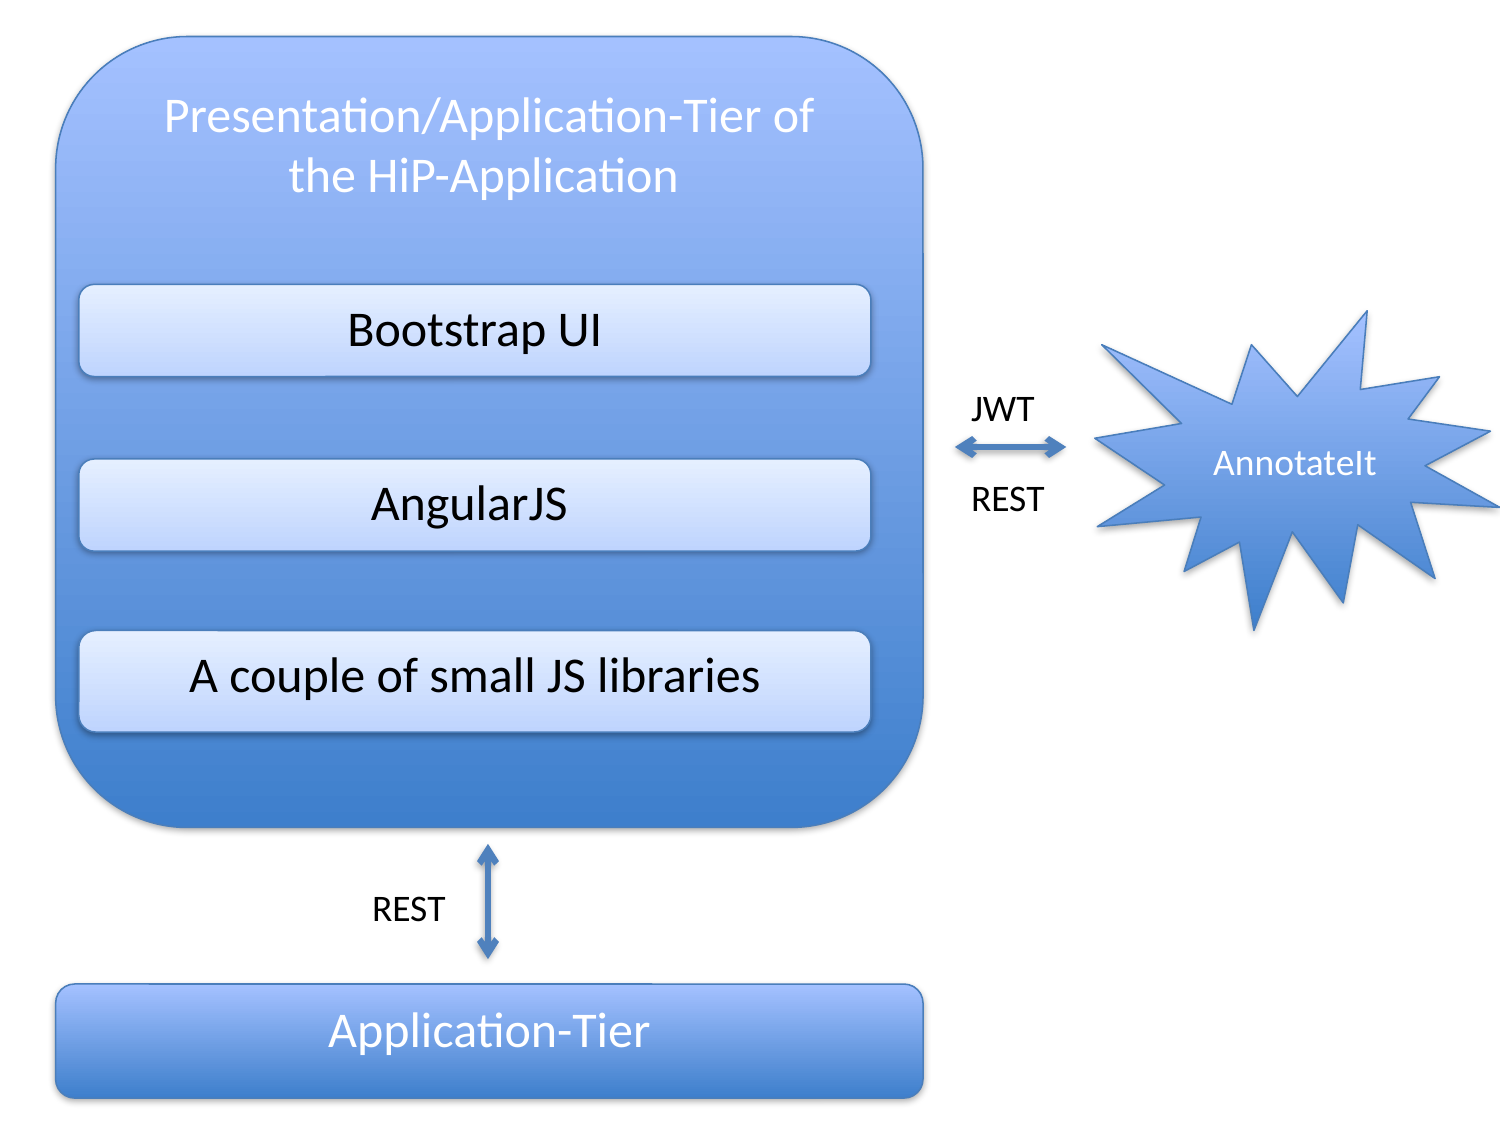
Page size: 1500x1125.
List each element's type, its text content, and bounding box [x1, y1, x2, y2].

text_box REST [357, 876, 461, 937]
text_box AnnotateIt [1094, 310, 1500, 632]
text_box JWT REST [956, 376, 1060, 446]
text_box Bootstrap UI [78, 283, 872, 378]
text_box A couple of small JS libraries [77, 629, 872, 733]
text_box AngularJS [78, 458, 872, 552]
text_box Presentation/Application-Tier of the HiP-Application [54, 35, 924, 829]
text_box Application-Tier [54, 983, 924, 1099]
text_box JWT REST [956, 455, 1060, 527]
